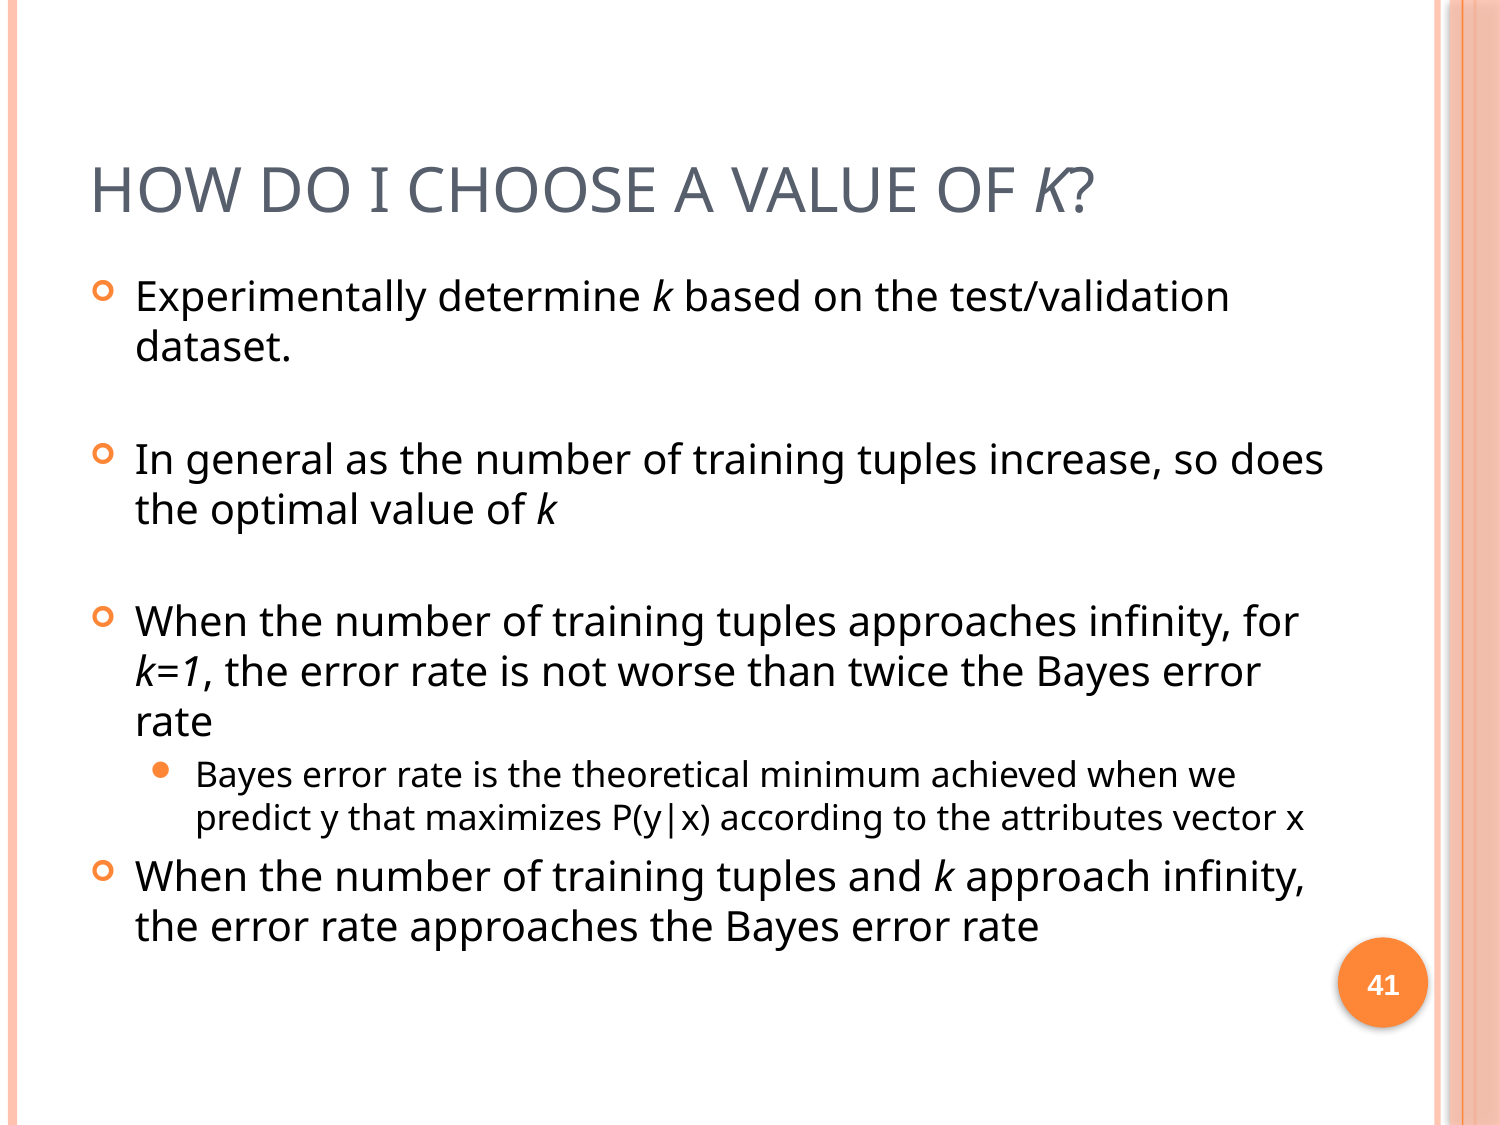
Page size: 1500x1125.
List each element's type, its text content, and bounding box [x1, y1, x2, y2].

list Experimentally determine k based on the test/validation dataset. In general as the number of training tuples increase, so does the optimal value of k When the number of training tuples approaches infinity, for k=1, the error rate is not worse than twice the Bayes error rate Bayes error rate is the theoretical minimum achieved when we predict y that maximizes P(y|x) according to the attributes vector x When the number of training tuples and k approach infinity, the error rate approaches the Bayes error rate [74, 262, 1353, 1063]
title How do I choose a value of k? [75, 45, 1300, 233]
slide_number 41 [1333, 940, 1434, 1026]
